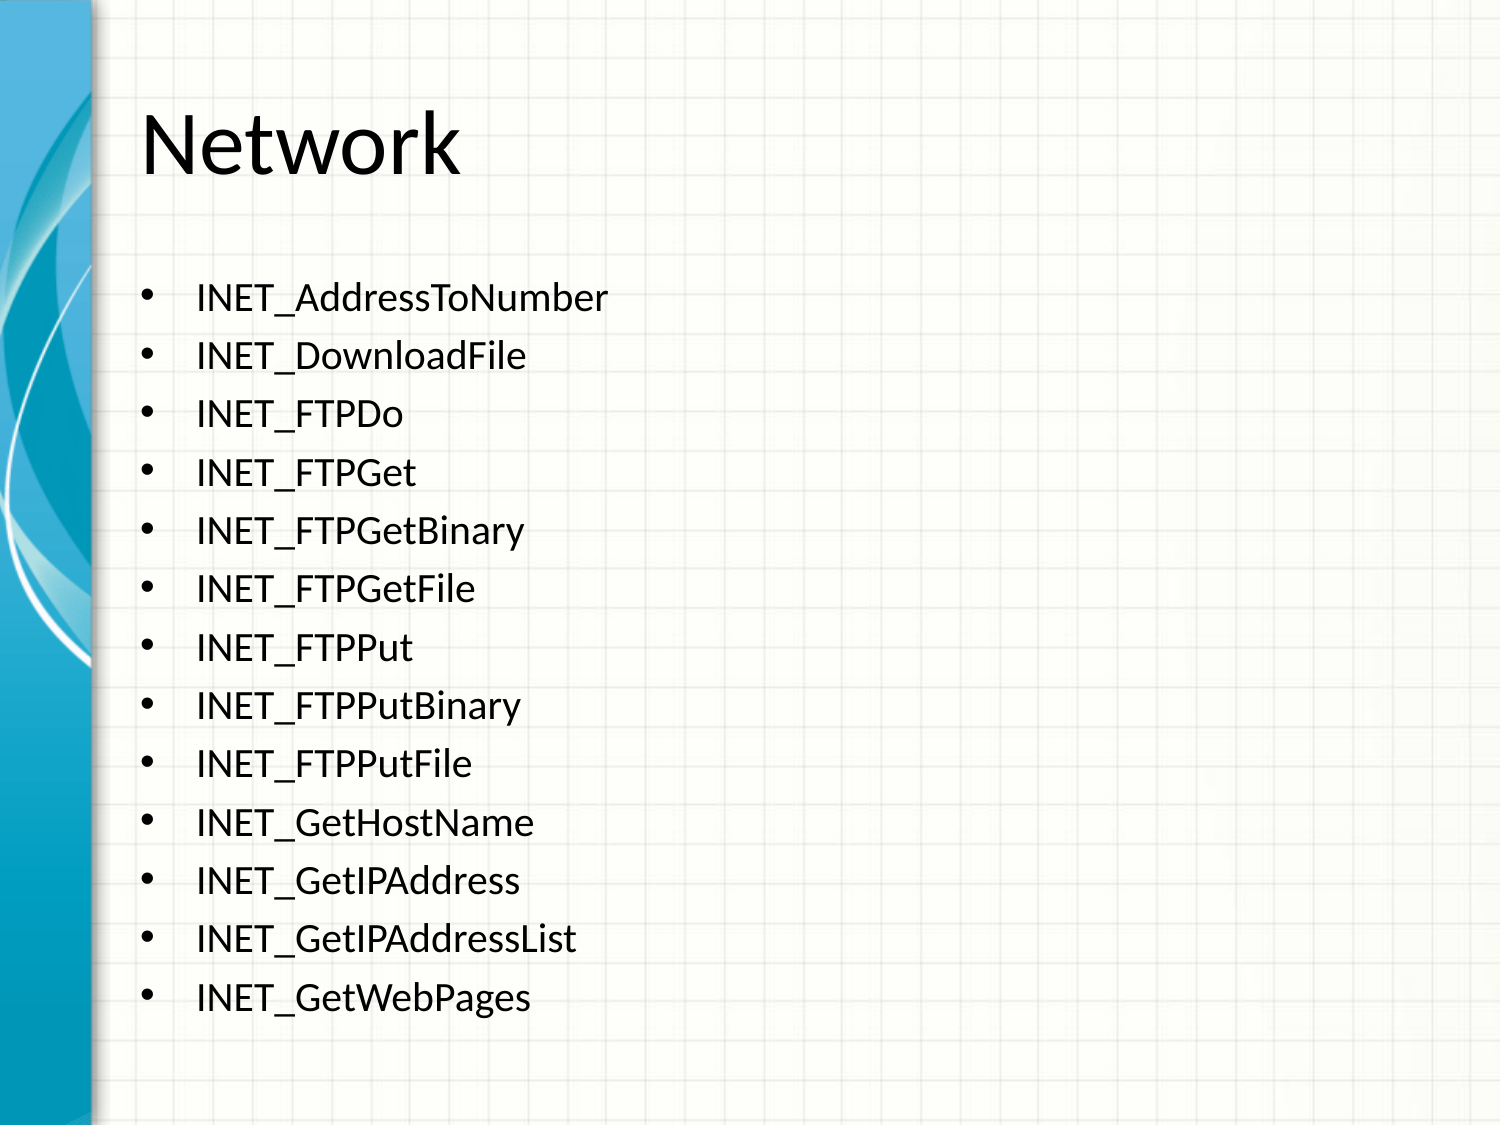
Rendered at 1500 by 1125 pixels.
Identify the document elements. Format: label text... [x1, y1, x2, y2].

title Network [125, 44, 1450, 232]
picture [0, 0, 1500, 1125]
list INET_AddressToNumber INET_DownloadFile INET_FTPDo INET_FTPGet INET_FTPGetBinary INET_FTPGetFile INET_FTPPut INET_FTPPutBinary INET_FTPPutFile INET_GetHostName INET_GetIPAddress INET_GetIPAddressList INET_GetWebPages [125, 261, 1450, 1050]
